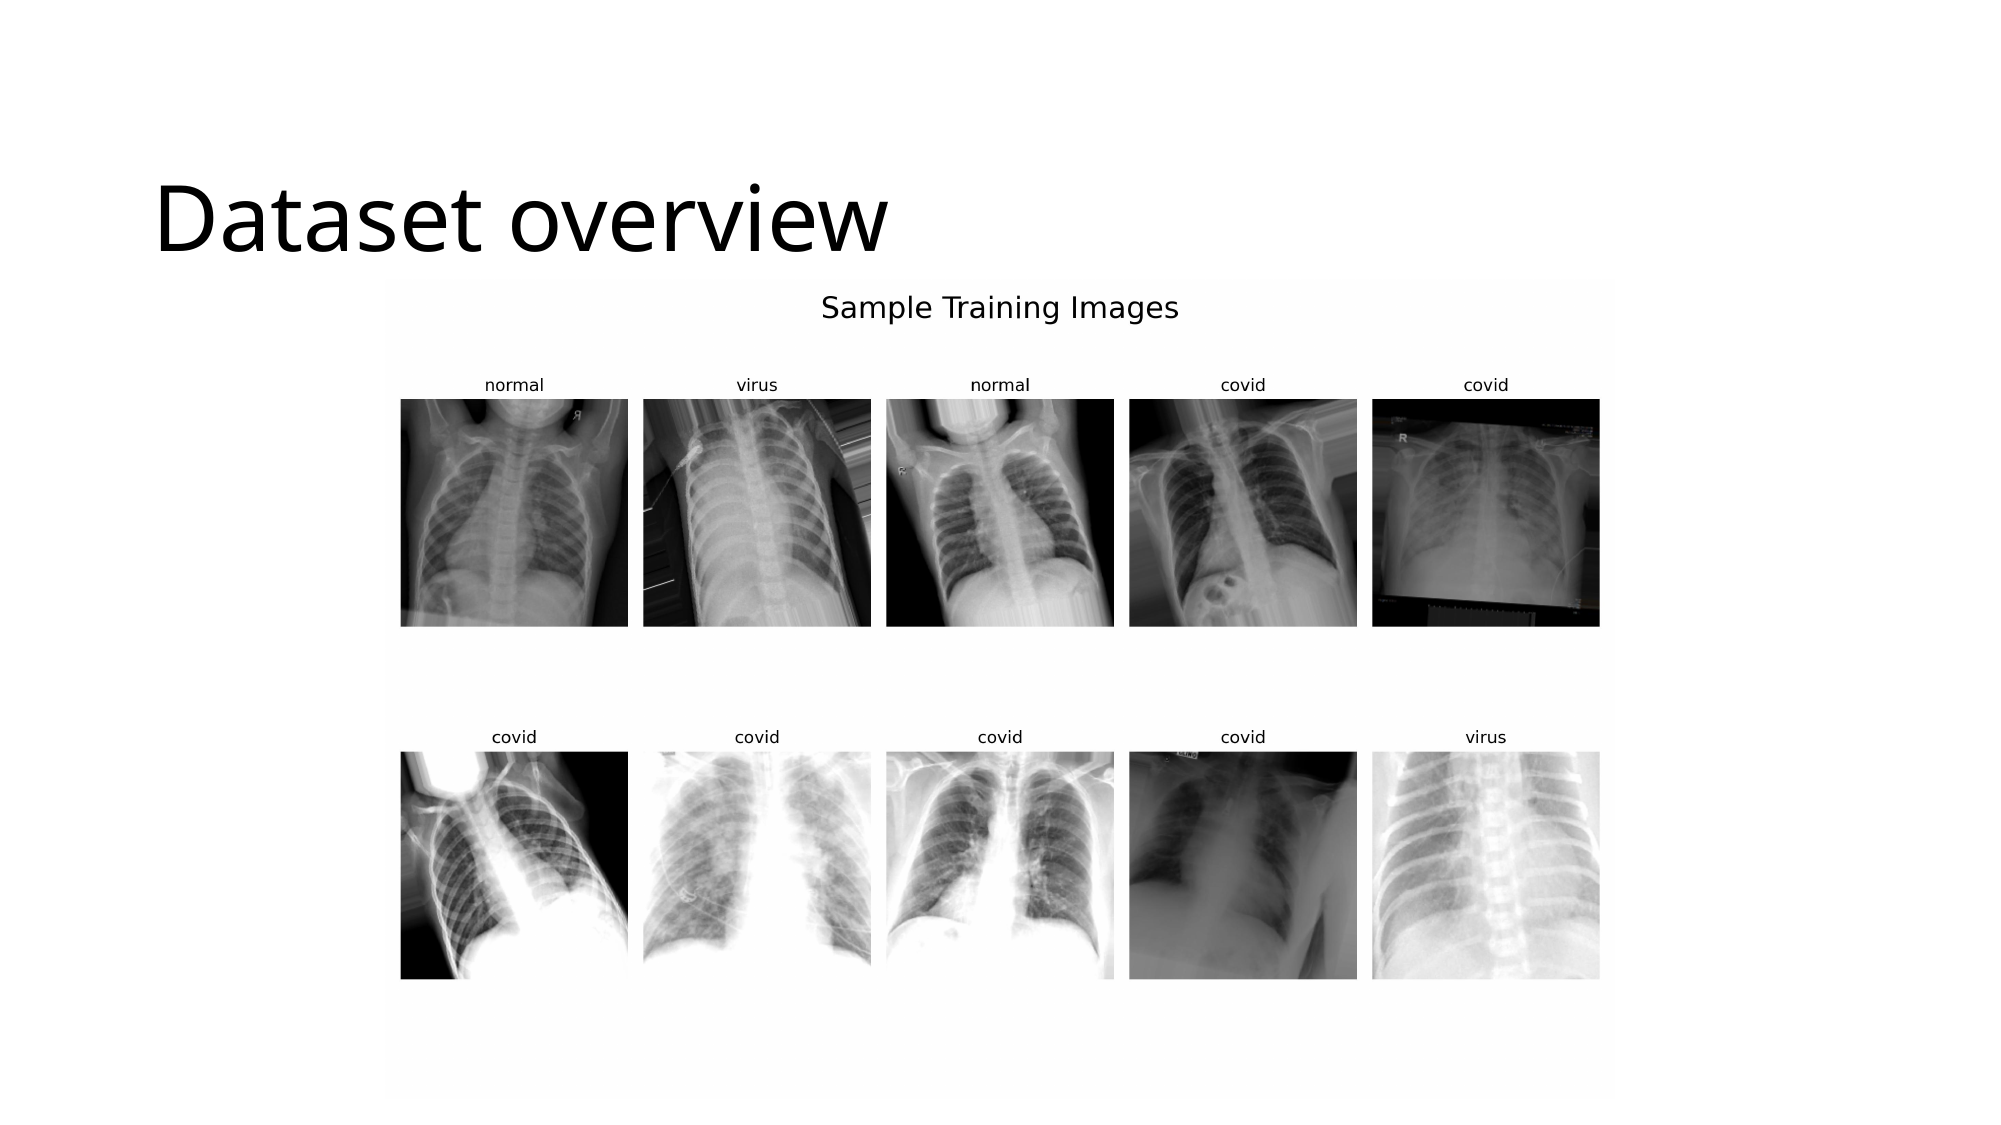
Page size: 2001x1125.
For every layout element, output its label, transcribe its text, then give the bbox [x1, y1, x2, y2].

title Dataset overview [137, 95, 1863, 280]
picture [385, 279, 1615, 1099]
